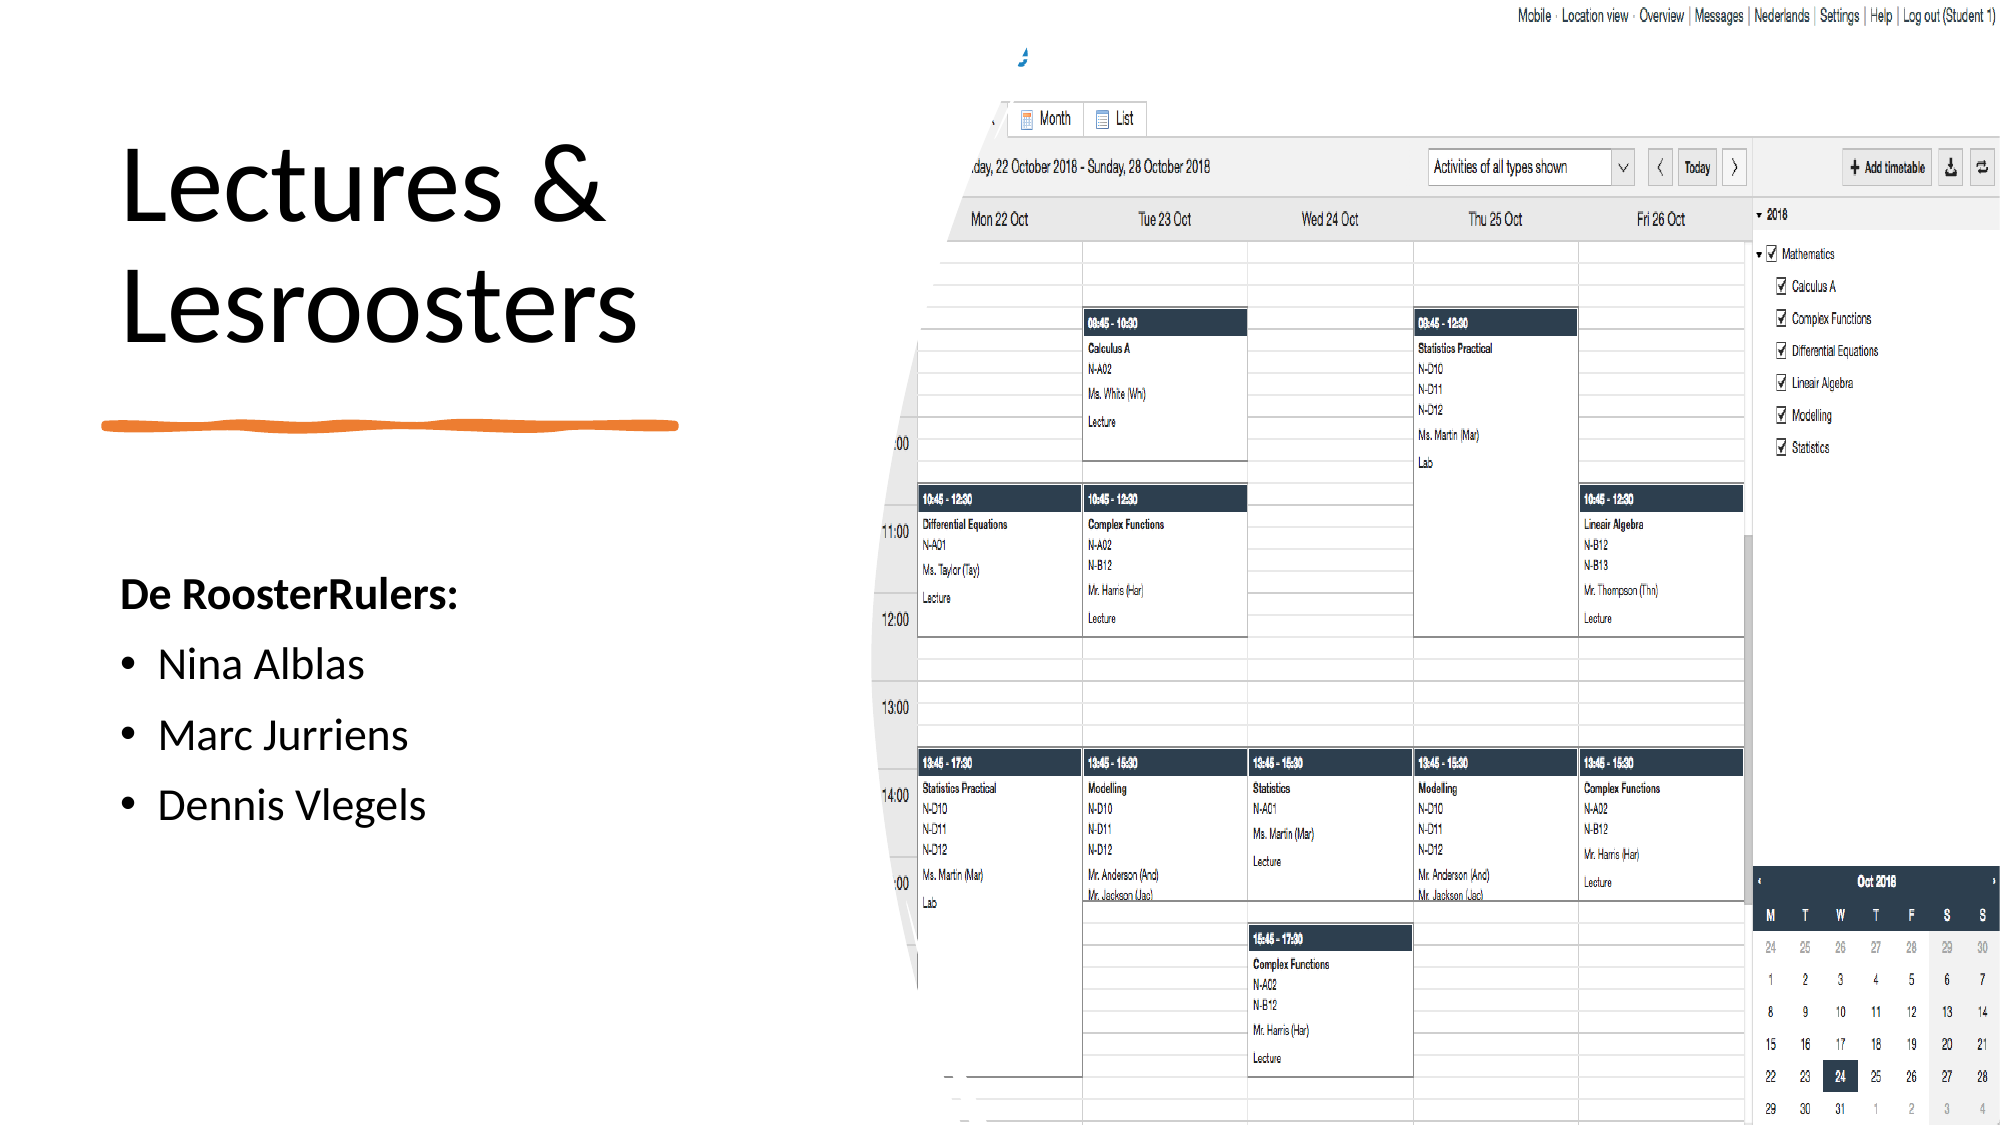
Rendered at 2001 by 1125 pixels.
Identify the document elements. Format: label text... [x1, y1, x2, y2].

list De RoosterRulers: Nina Alblas Marc Jurriens Dennis Vlegels [105, 562, 802, 1108]
title Lectures & Lesroosters [105, 53, 822, 375]
text_box [103, 421, 676, 431]
picture [871, 0, 2000, 1125]
text_box [0, 0, 871, 1125]
